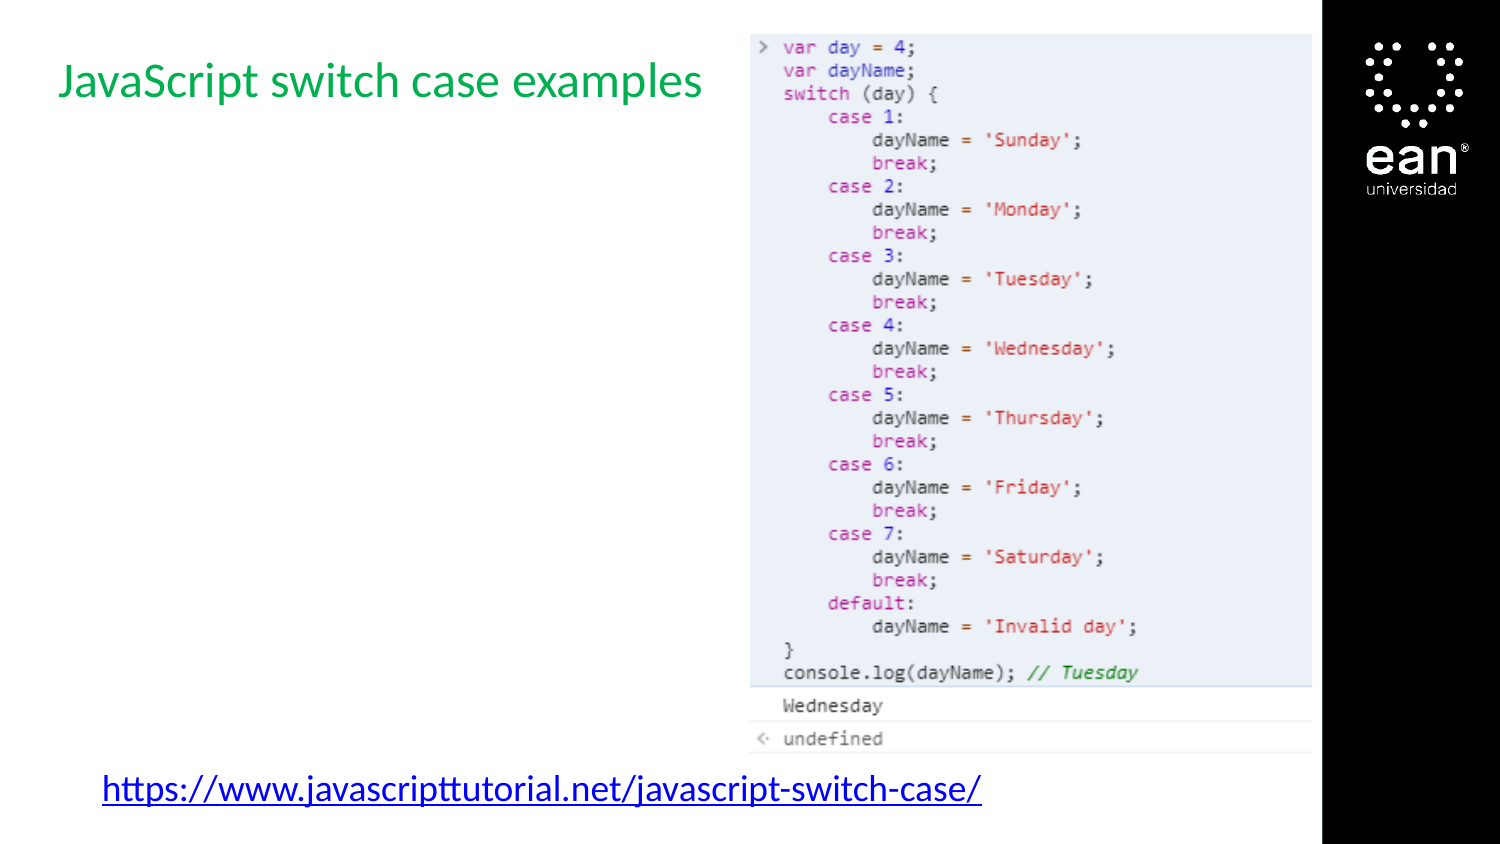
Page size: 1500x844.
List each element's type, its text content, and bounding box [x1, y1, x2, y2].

picture [0, 0, 1500, 844]
title JavaScript switch case examples [43, 6, 1024, 148]
text_box https://www.javascripttutorial.net/javascript-switch-case/ [87, 756, 1199, 844]
